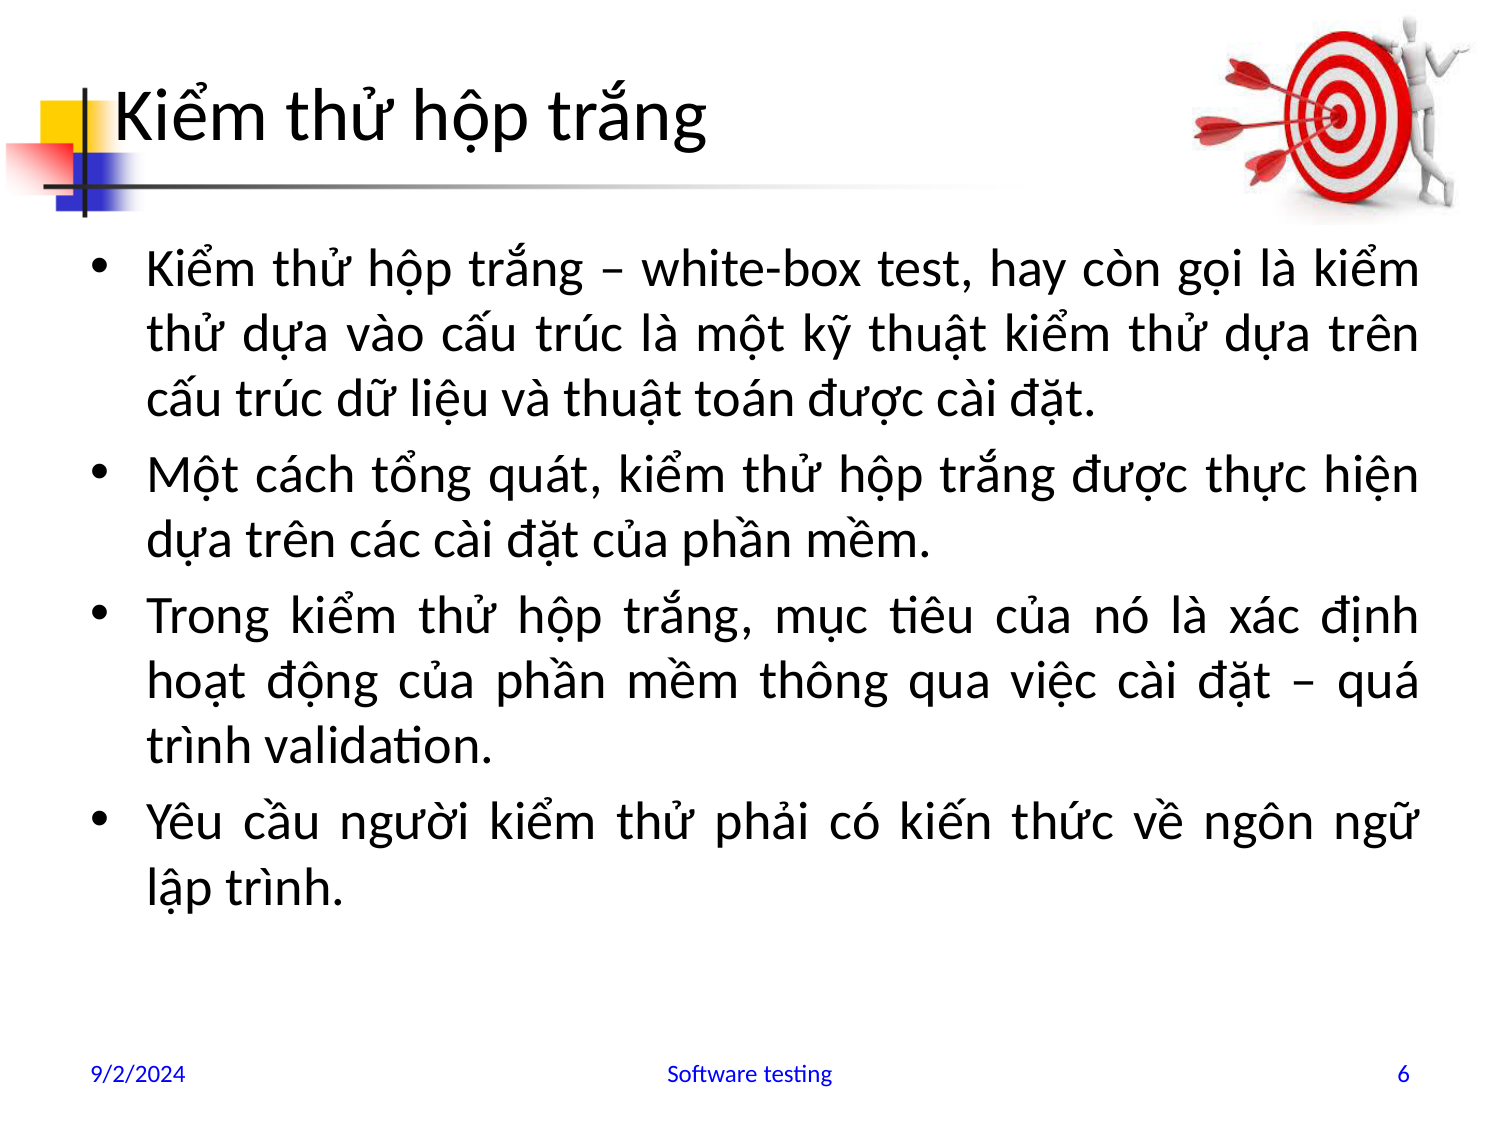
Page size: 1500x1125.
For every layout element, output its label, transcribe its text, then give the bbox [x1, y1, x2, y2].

title Kiểm thử hộp trắng [99, 45, 1169, 175]
picture [0, 74, 1091, 232]
slide_number 6 [1074, 1042, 1425, 1103]
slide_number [75, 1042, 425, 1103]
footer Software testing [512, 1042, 988, 1103]
picture [1174, 0, 1500, 226]
list Kiểm thử hộp trắng – white-box test, hay còn gọi là kiểm thử dựa vào cấu trúc là một kỹ thuật kiểm thử dựa trên cấu trúc dữ liệu và thuật toán được cài đặt. Một cách tổng quát, kiểm thử hộp trắng được thực hiện dựa trên các cài đặt của phần mềm. Trong kiểm thử hộp trắng, mục tiêu của nó là xác định hoạt động của phần mềm thông qua việc cài đặt – quá trình validation. Yêu cầu người kiểm thử phải có kiến thức về ngôn ngữ lập trình. [75, 224, 1438, 1005]
